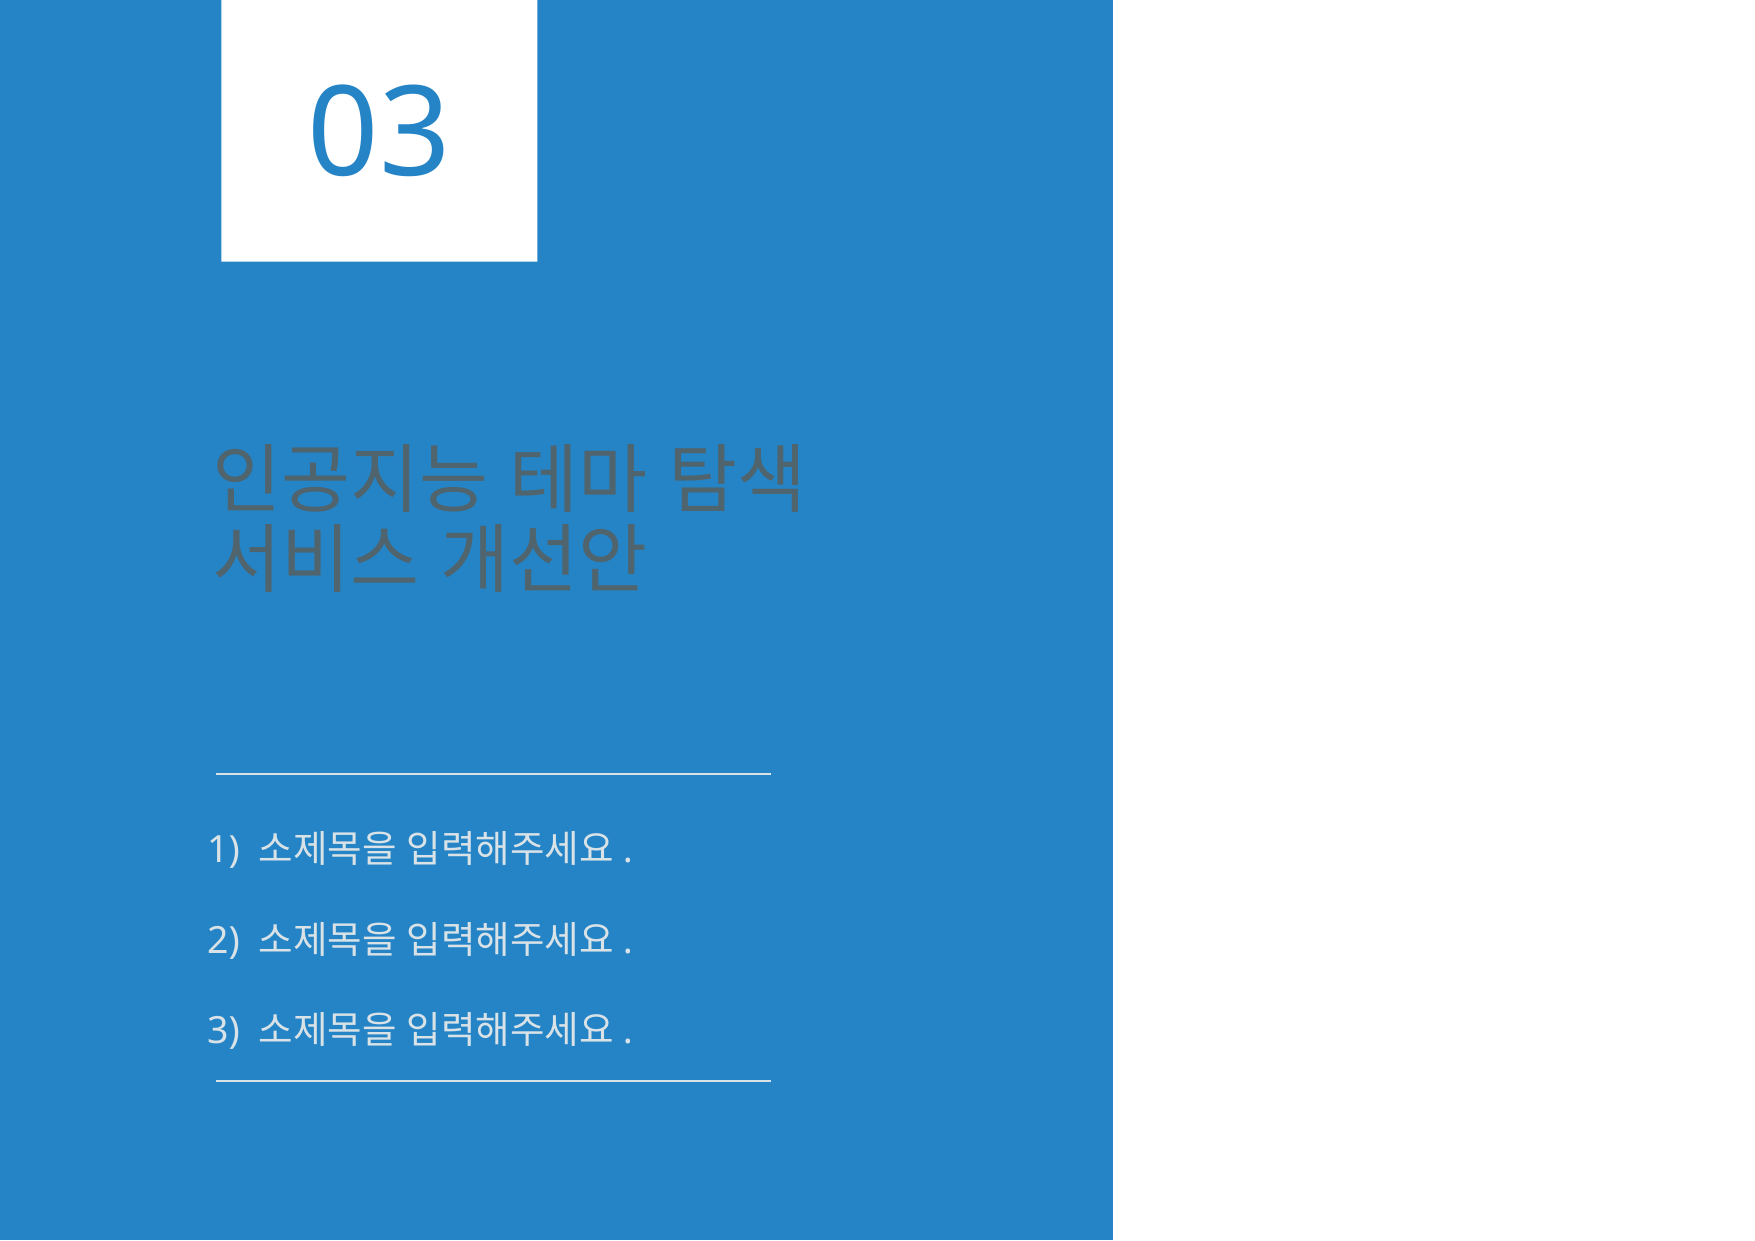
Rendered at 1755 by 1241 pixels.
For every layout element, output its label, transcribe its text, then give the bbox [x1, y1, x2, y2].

list 03 [291, 60, 468, 200]
list 1) 소제목을 입력해주세요. 2) 소제목을 입력해주세요. 3) 소제목을 입력해주세요. [191, 773, 1011, 1081]
title 인공지능 테마 탐색 서비스 개선안 [197, 359, 1017, 686]
